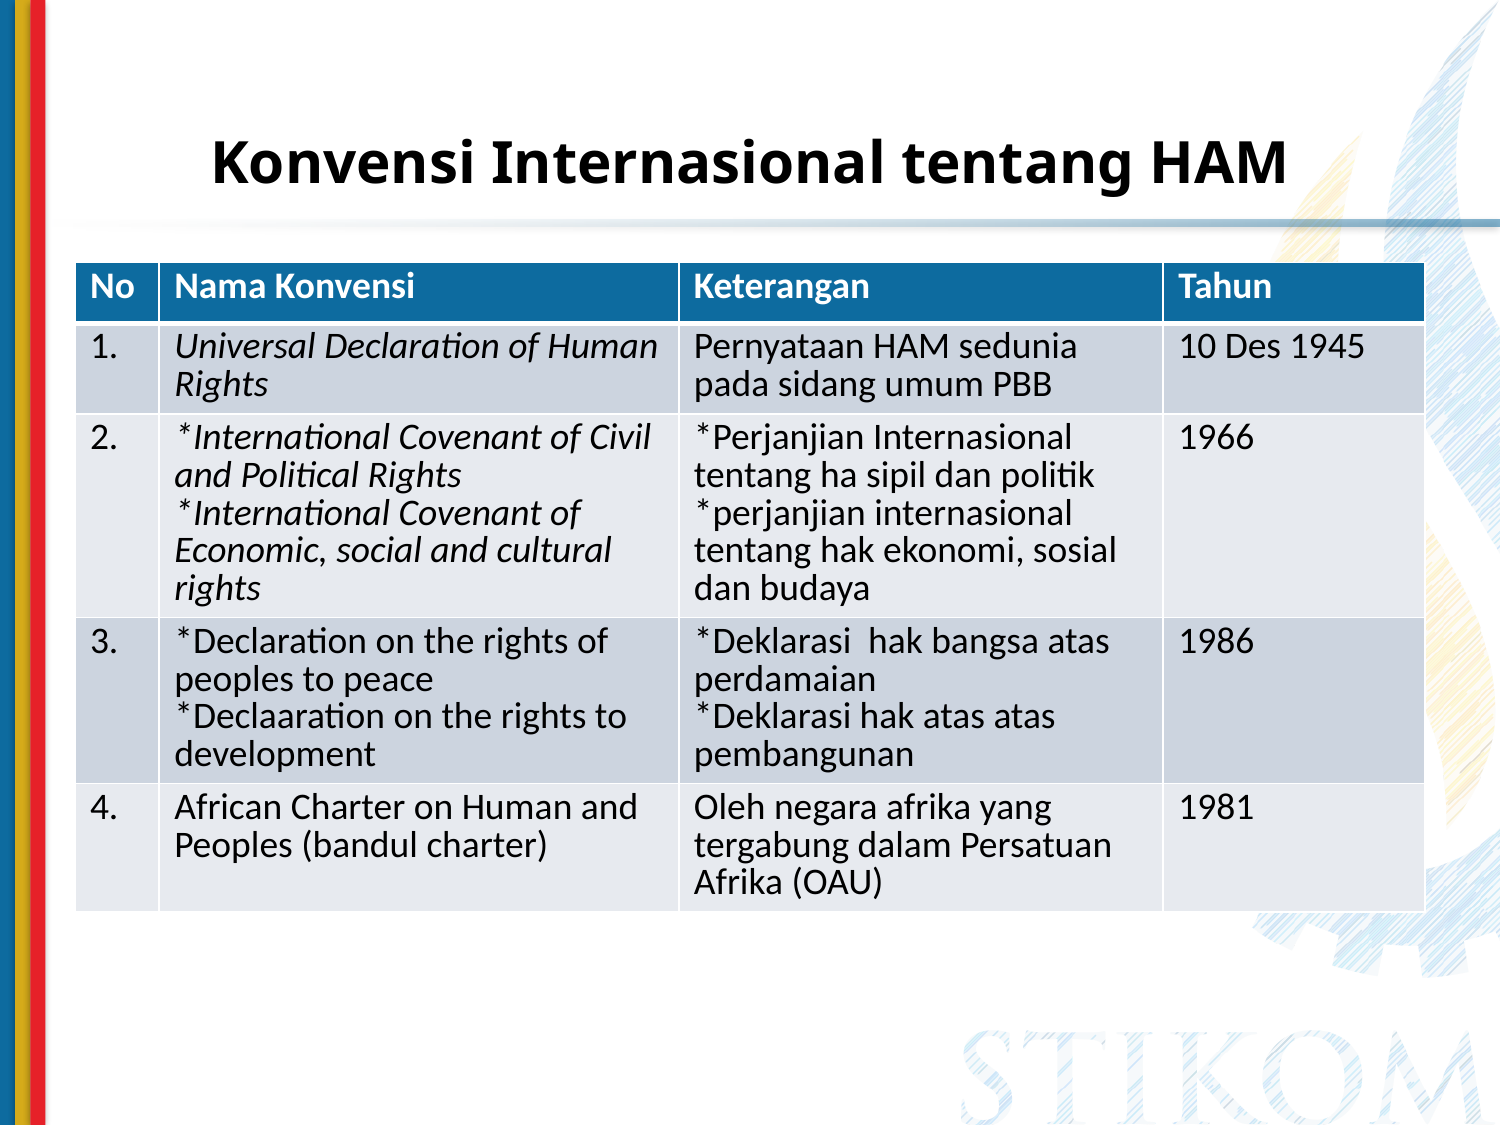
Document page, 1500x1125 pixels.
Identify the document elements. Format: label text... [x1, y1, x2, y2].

table_cell Pernyataan HAM sedunia pada sidang umum PBB [680, 326, 1162, 413]
table_cell Universal Declaration of Human Rights [160, 326, 678, 413]
table_cell 3. [76, 618, 158, 783]
table_cell 1966 [1164, 415, 1424, 617]
table_cell 4. [76, 784, 158, 911]
table_cell *Deklarasi hak bangsa atas perdamaian *Deklarasi hak atas atas pembangunan [680, 618, 1162, 783]
title Konvensi Internasional tentang HAM [75, 101, 1425, 219]
table_cell 1981 [1164, 784, 1424, 911]
table_header Keterangan [680, 263, 1162, 321]
table_cell 1. [76, 326, 158, 413]
table_cell 10 Des 1945 [1164, 326, 1424, 413]
table_cell 2. [76, 415, 158, 617]
table_cell Oleh negara afrika yang tergabung dalam Persatuan Afrika (OAU) [680, 784, 1162, 911]
table_cell 1986 [1164, 618, 1424, 783]
table_header No [76, 263, 158, 321]
table_cell *International Covenant of Civil and Political Rights *International Covenant of Economic, social and cultural rights [160, 415, 678, 617]
table_cell African Charter on Human and Peoples (bandul charter) [160, 784, 678, 911]
table_header Nama Konvensi [160, 263, 678, 321]
table_cell *Declaration on the rights of peoples to peace *Declaaration on the rights to development [160, 618, 678, 783]
table_header Tahun [1164, 263, 1424, 321]
table_cell *Perjanjian Internasional tentang ha sipil dan politik *perjanjian internasional tentang hak ekonomi, sosial dan budaya [680, 415, 1162, 617]
